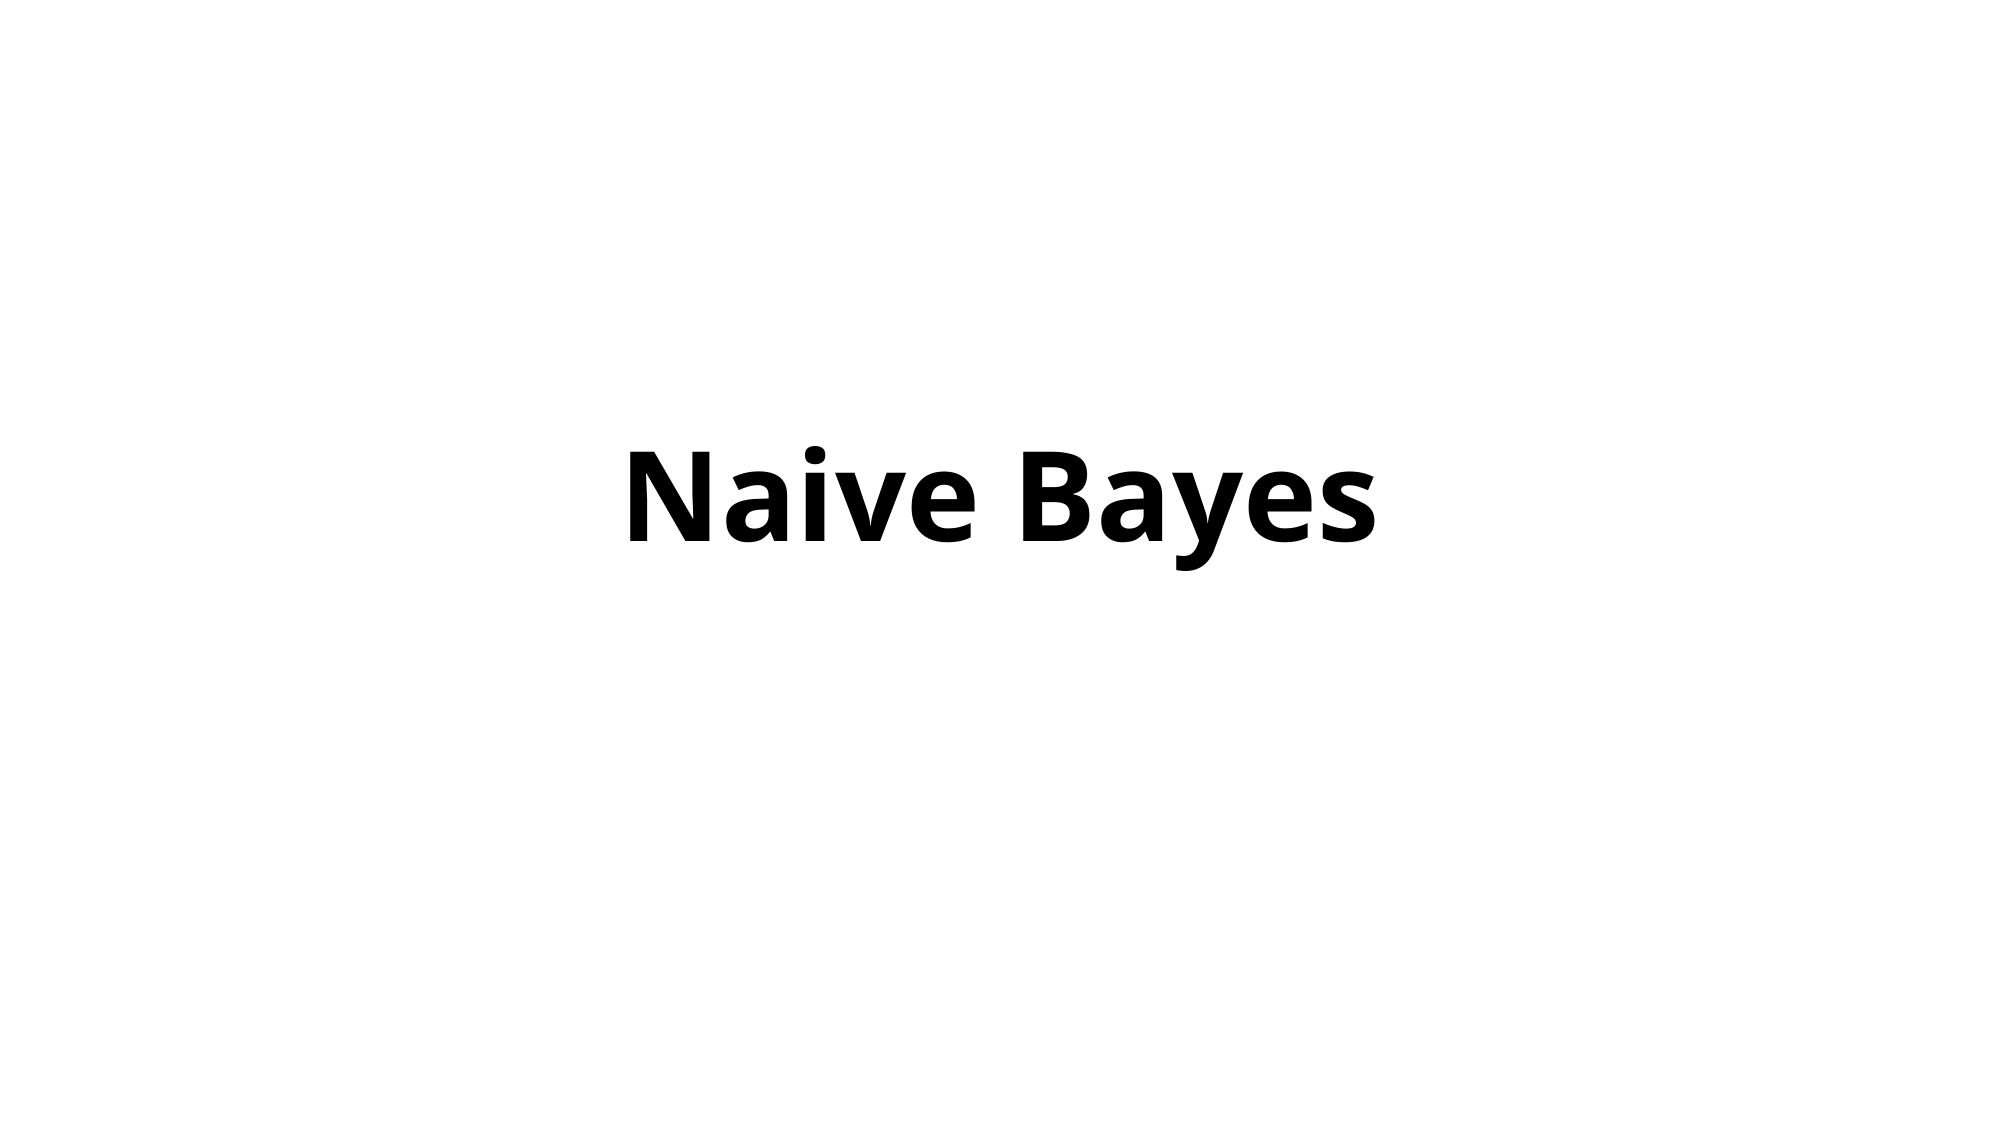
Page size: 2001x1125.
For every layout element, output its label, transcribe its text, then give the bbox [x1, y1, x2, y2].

title Naive Bayes [249, 184, 1750, 576]
